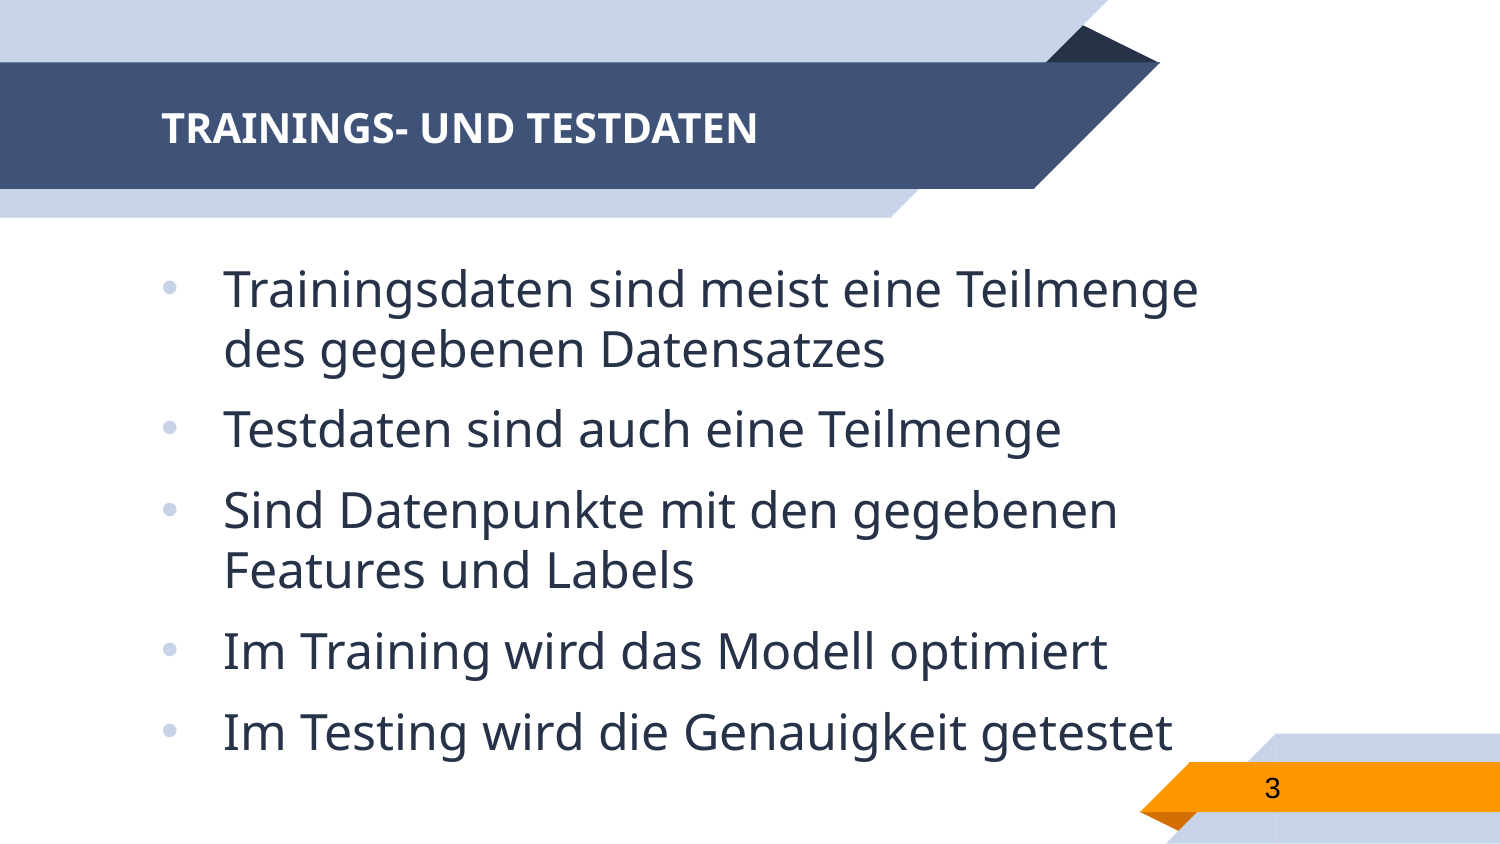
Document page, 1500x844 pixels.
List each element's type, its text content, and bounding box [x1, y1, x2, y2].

title TRAININGS- UND TESTDATEN [133, 64, 1035, 190]
slide_number 3 [1249, 760, 1494, 813]
list Trainingsdaten sind meist eine Teilmenge des gegebenen Datensatzes Testdaten sind auch eine Teilmenge Sind Datenpunkte mit den gegebenen Features und Labels Im Training wird das Modell optimiert Im Testing wird die Genauigkeit getestet [133, 250, 1250, 767]
